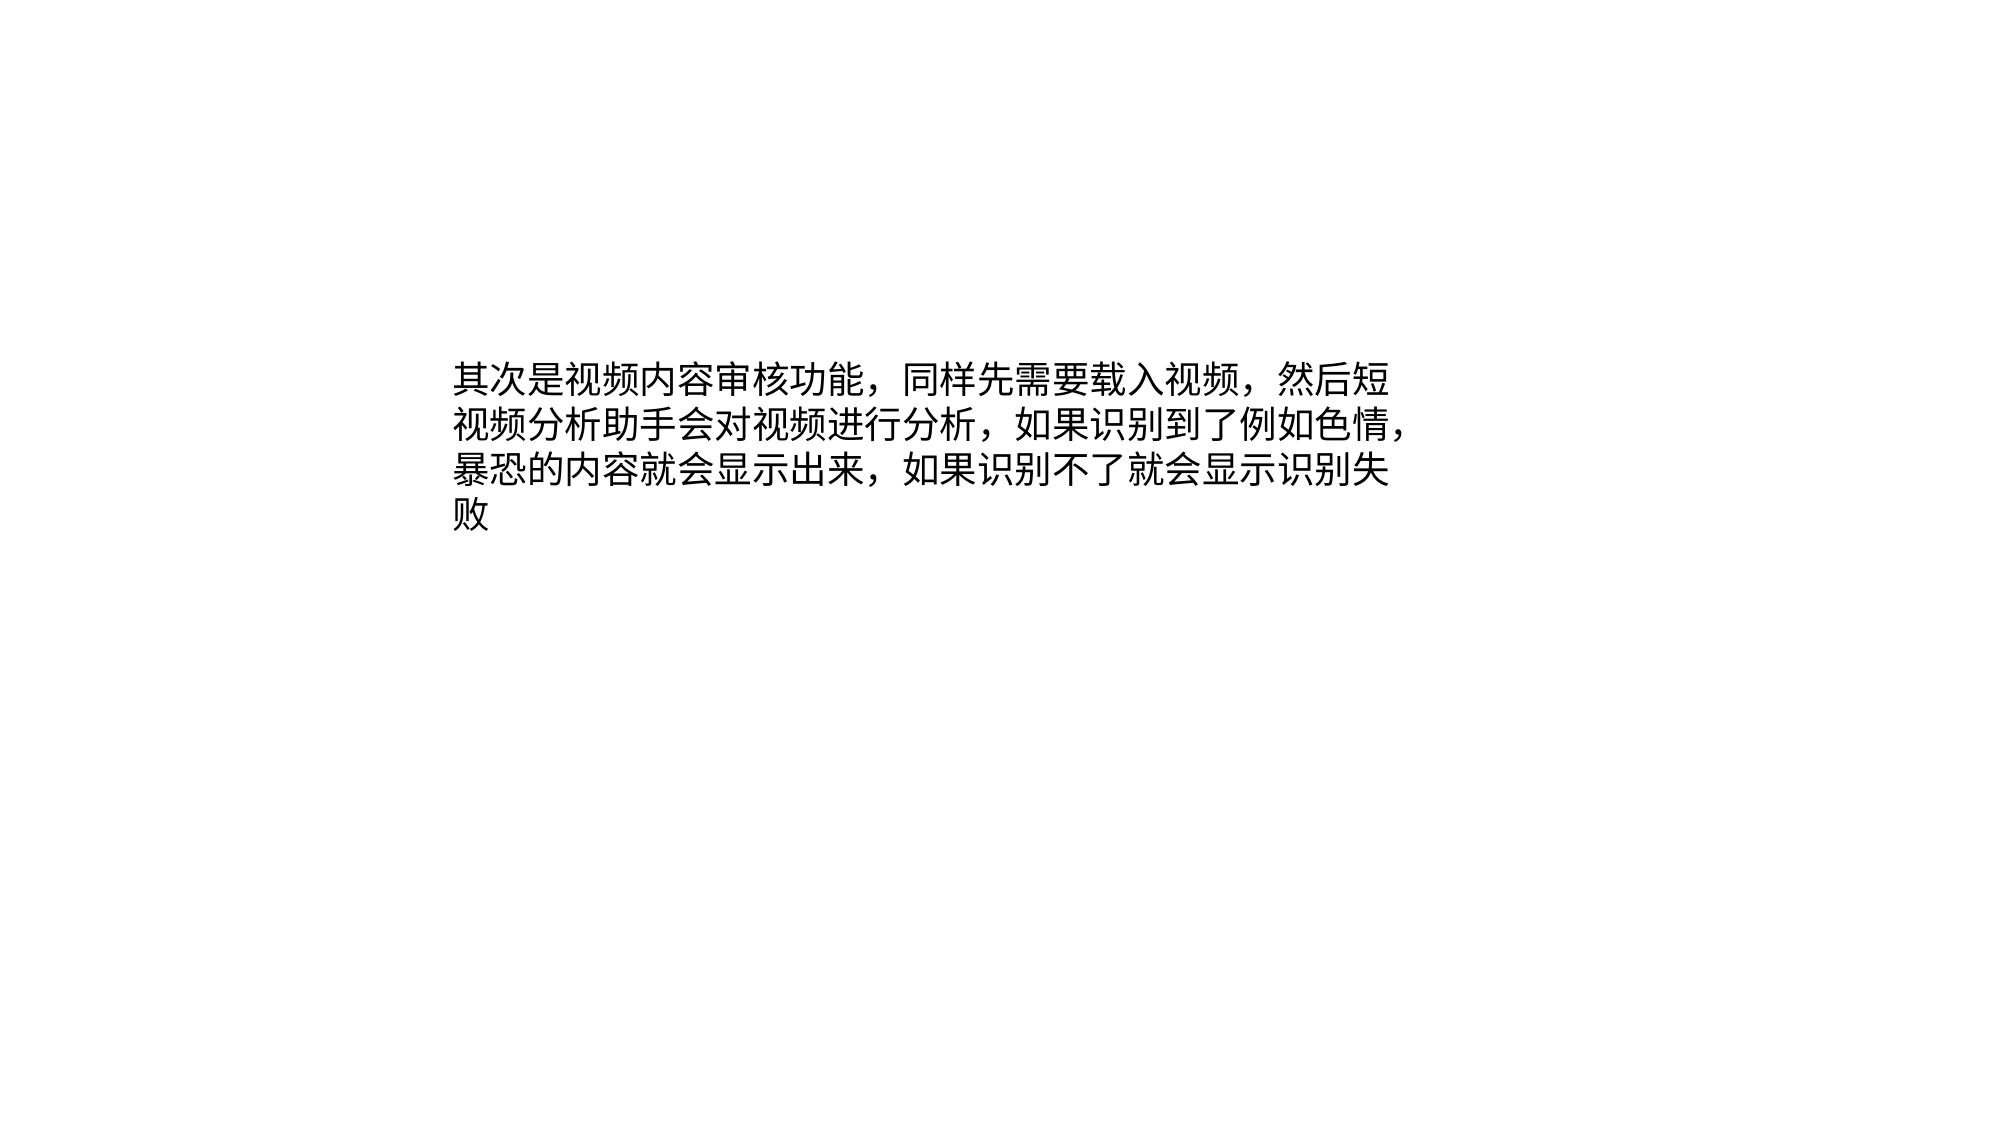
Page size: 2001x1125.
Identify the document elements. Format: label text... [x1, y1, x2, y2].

text_box 其次是视频内容审核功能，同样先需要载入视频，然后短视频分析助手会对视频进行分析，如果识别到了例如色情，暴恐的内容就会显示出来，如果识别不了就会显示识别失败 [437, 348, 1439, 544]
